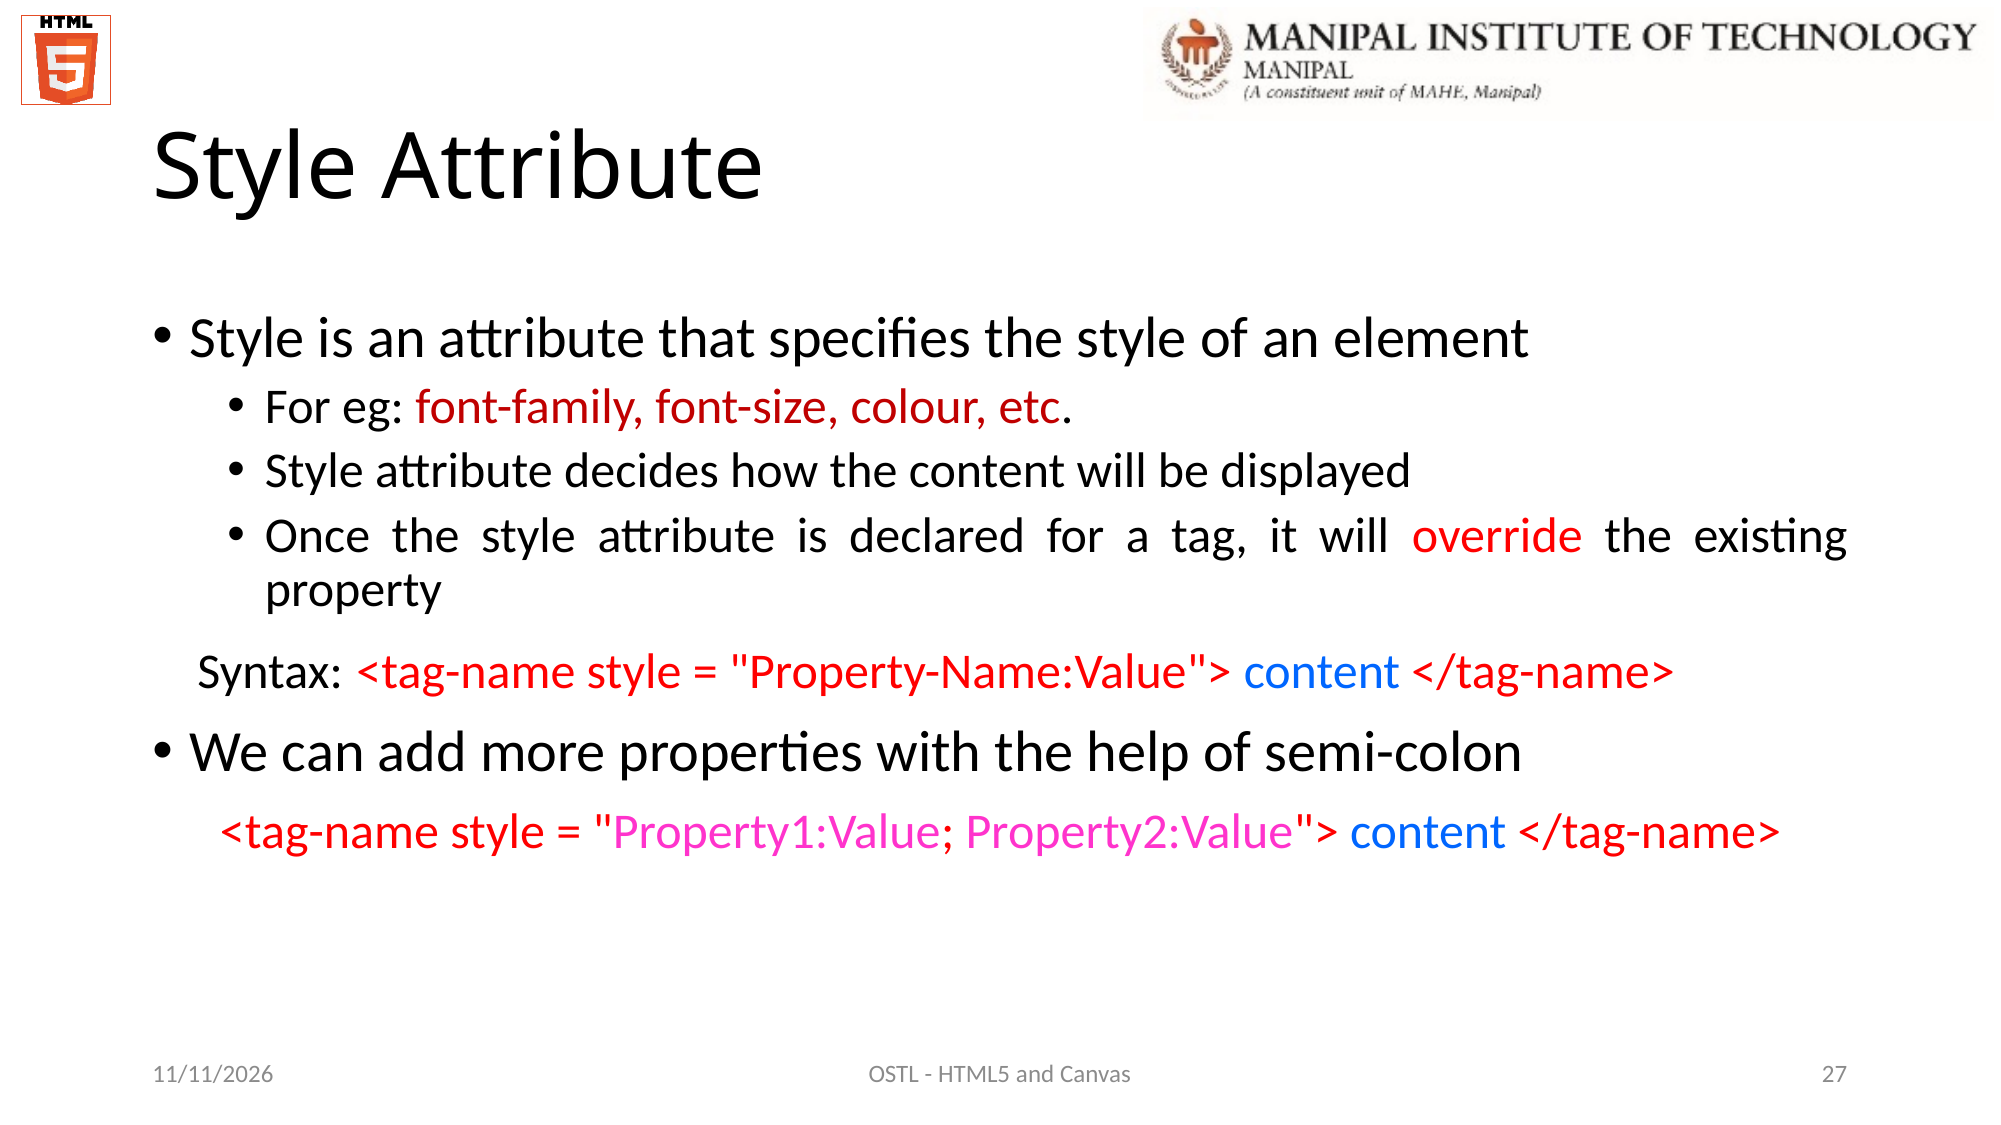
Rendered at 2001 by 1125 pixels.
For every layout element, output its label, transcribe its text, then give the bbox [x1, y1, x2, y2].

footer OSTL - HTML5 and Canvas [662, 1042, 1338, 1103]
picture [22, 16, 110, 104]
picture [1143, 7, 1994, 121]
title Style Attribute [137, 59, 1863, 278]
slide_number 27 [1412, 1042, 1863, 1103]
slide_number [137, 1042, 588, 1103]
list Style is an attribute that specifies the style of an element For eg: font-family, font-size, colour, etc. Style attribute decides how the content will be displayed Once the style attribute is declared for a tag, it will override the existing property Syntax: <tag-name style = "Property-Name:Value"> content </tag-name> We can add more properties with the help of semi-colon <tag-name style = "Property1:Value; Property2:Value"> content </tag-name> [137, 299, 1863, 1014]
